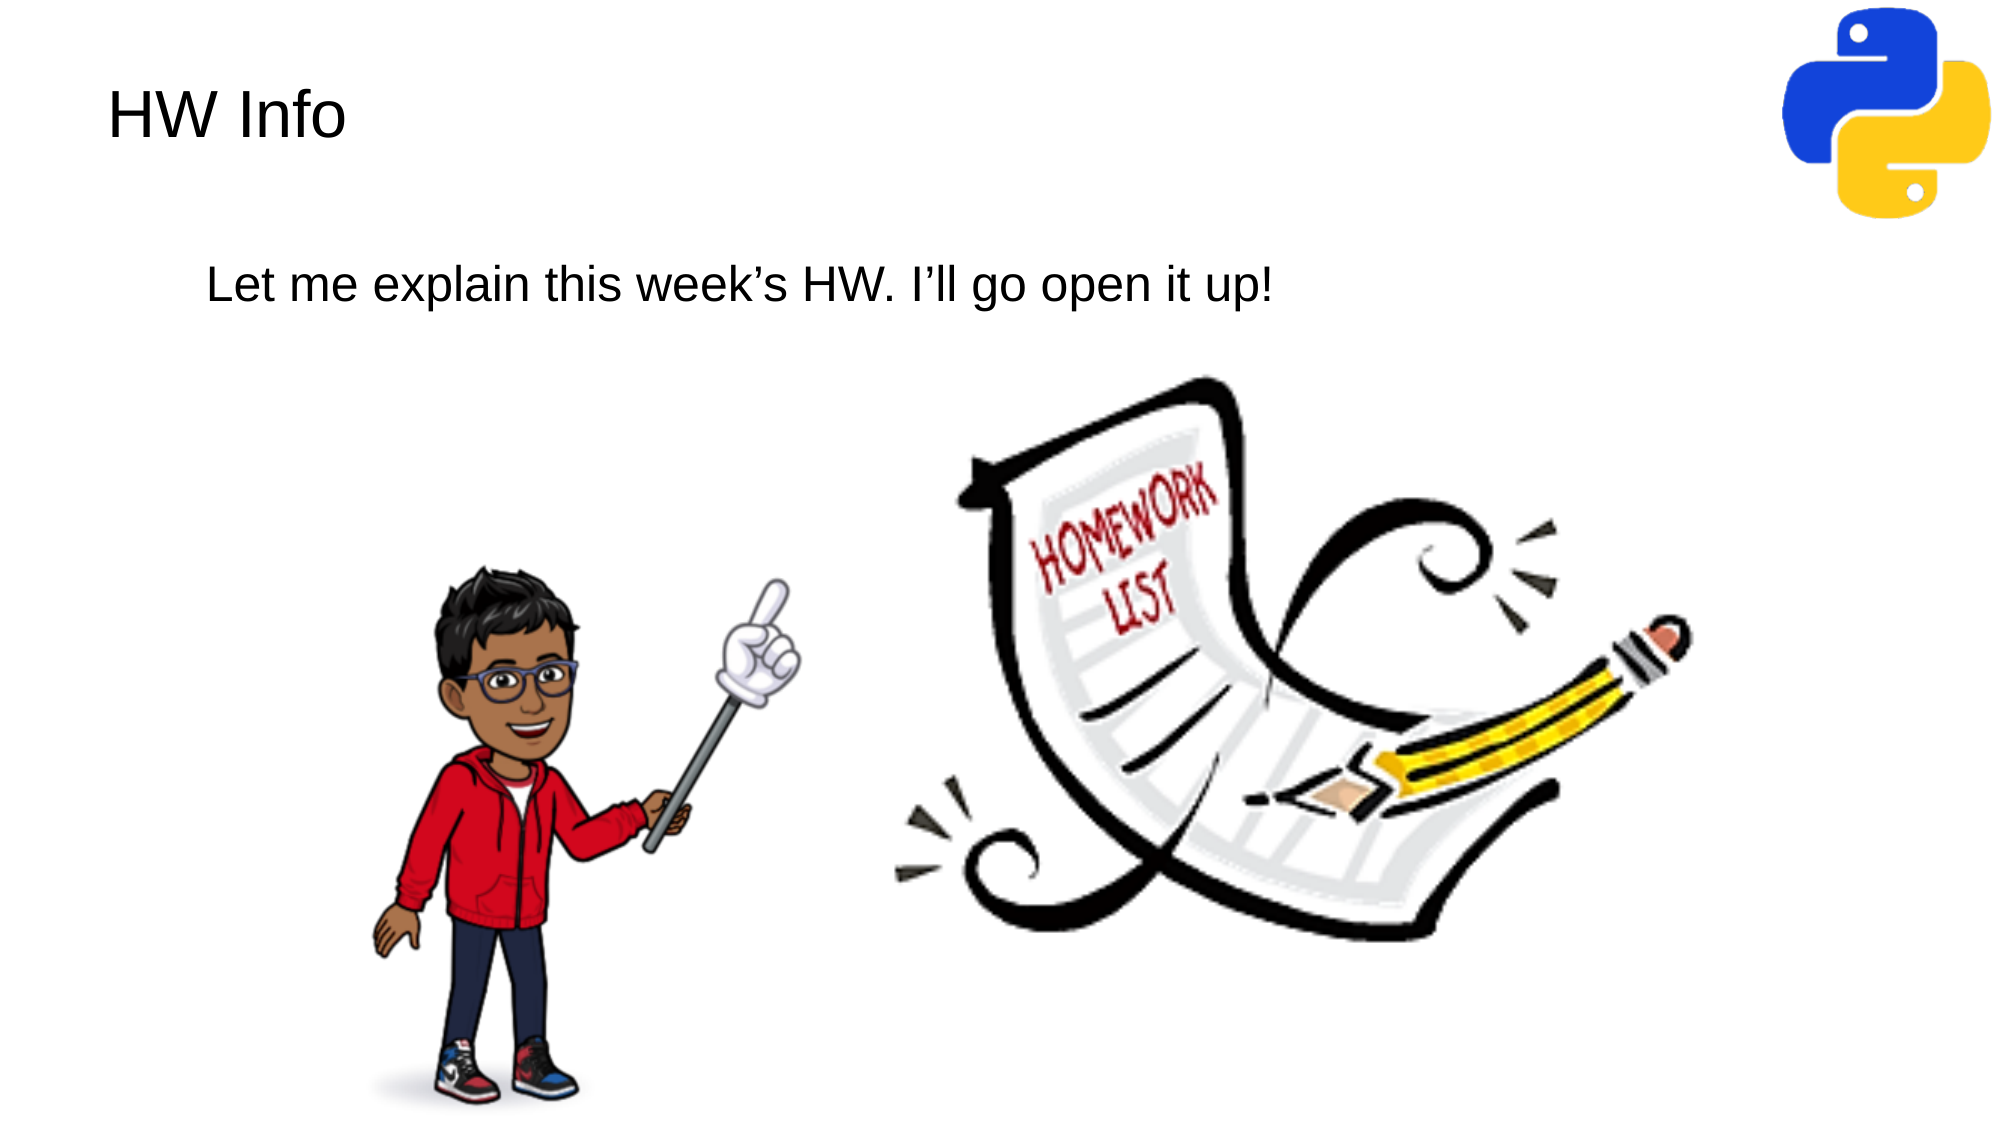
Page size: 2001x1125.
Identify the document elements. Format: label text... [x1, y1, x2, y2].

text_box HW Info [92, 63, 1525, 159]
text_box Let me explain this week’s HW. I’ll go open it up! [41, 244, 1842, 320]
picture [279, 366, 1811, 1125]
picture [1781, 0, 2000, 219]
